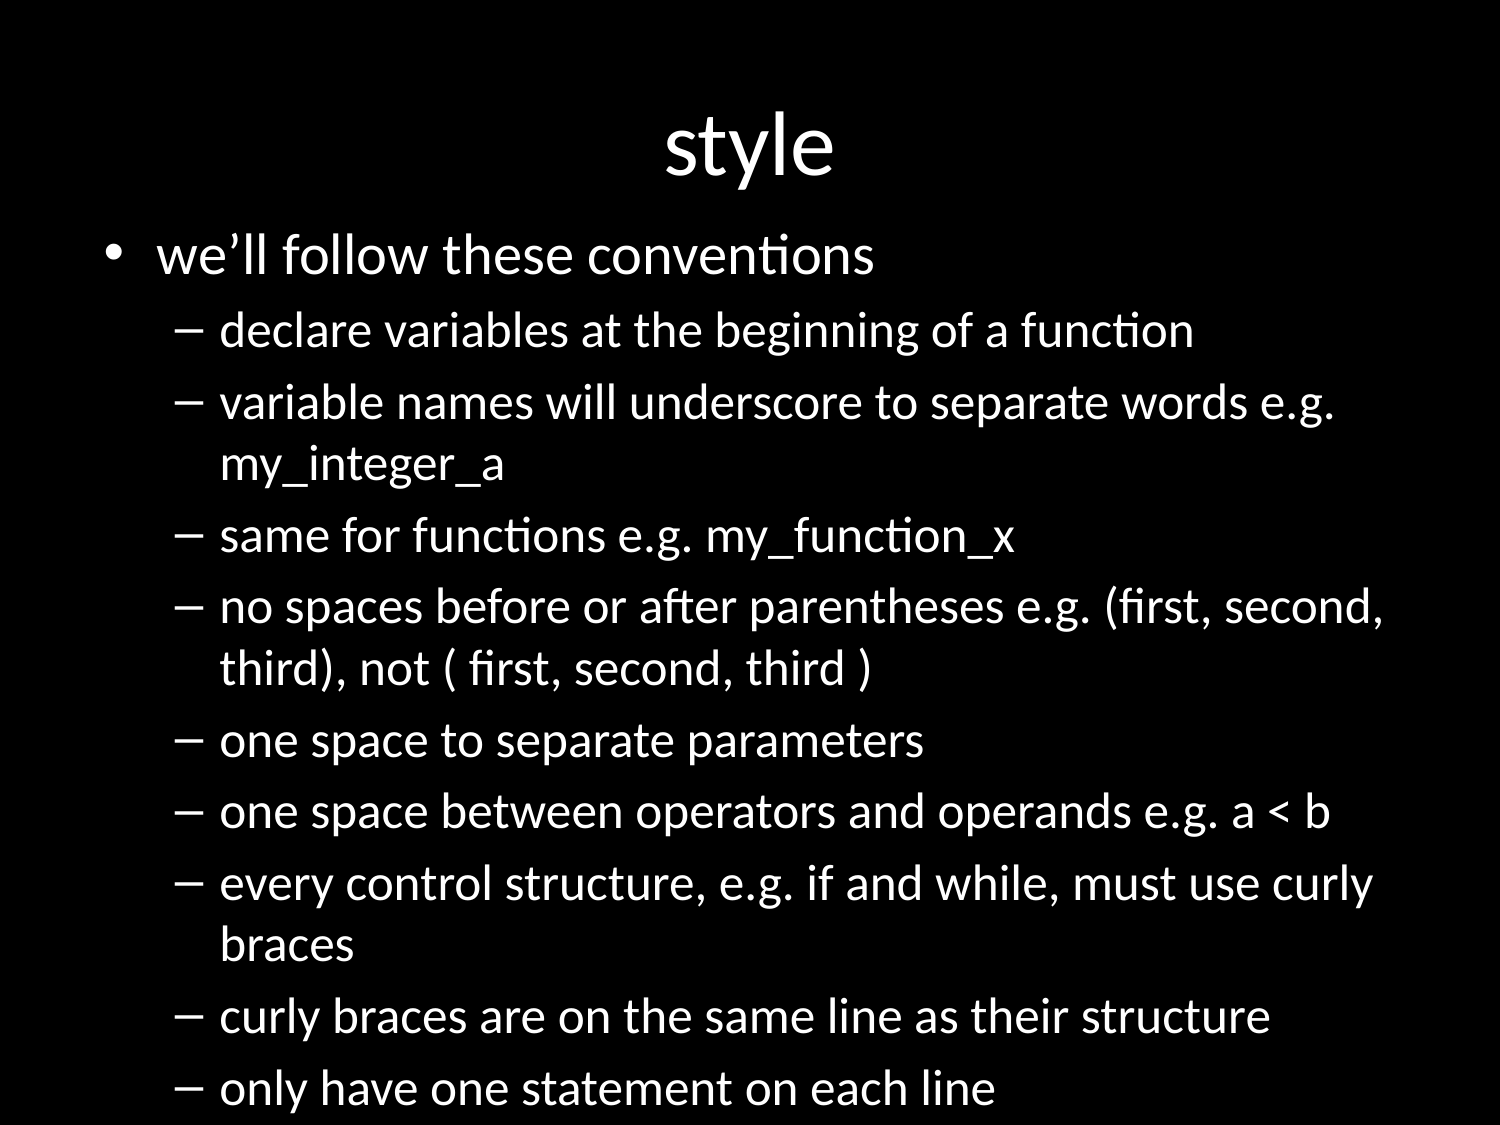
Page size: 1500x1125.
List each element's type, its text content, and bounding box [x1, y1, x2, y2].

title style [75, 45, 1425, 233]
text_box we’ll follow these conventions declare variables at the beginning of a function variable names will underscore to separate words e.g. my_integer_a same for functions e.g. my_function_x no spaces before or after parentheses e.g. (first, second, third), not ( first, second, third ) one space to separate parameters one space between operators and operands e.g. a < b every control structure, e.g. if and while, must use curly braces curly braces are on the same line as their structure only have one statement on each line [88, 208, 1439, 1125]
